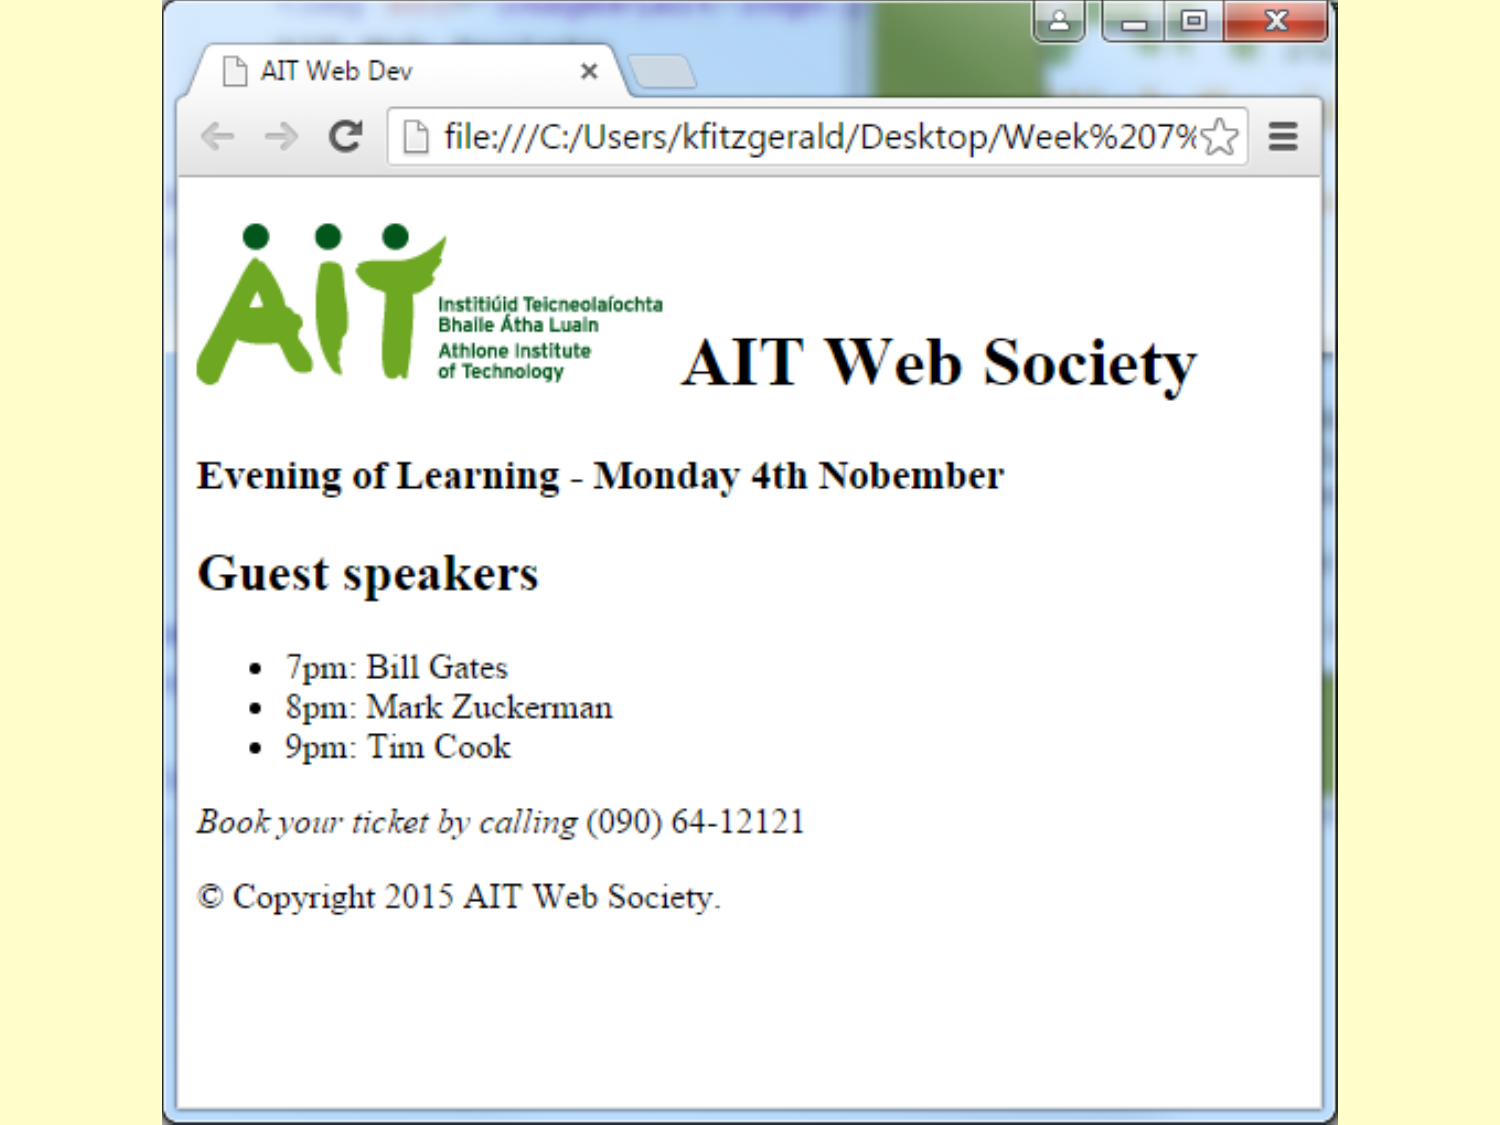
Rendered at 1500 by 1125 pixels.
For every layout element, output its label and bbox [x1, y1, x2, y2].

picture [162, 0, 1338, 1125]
